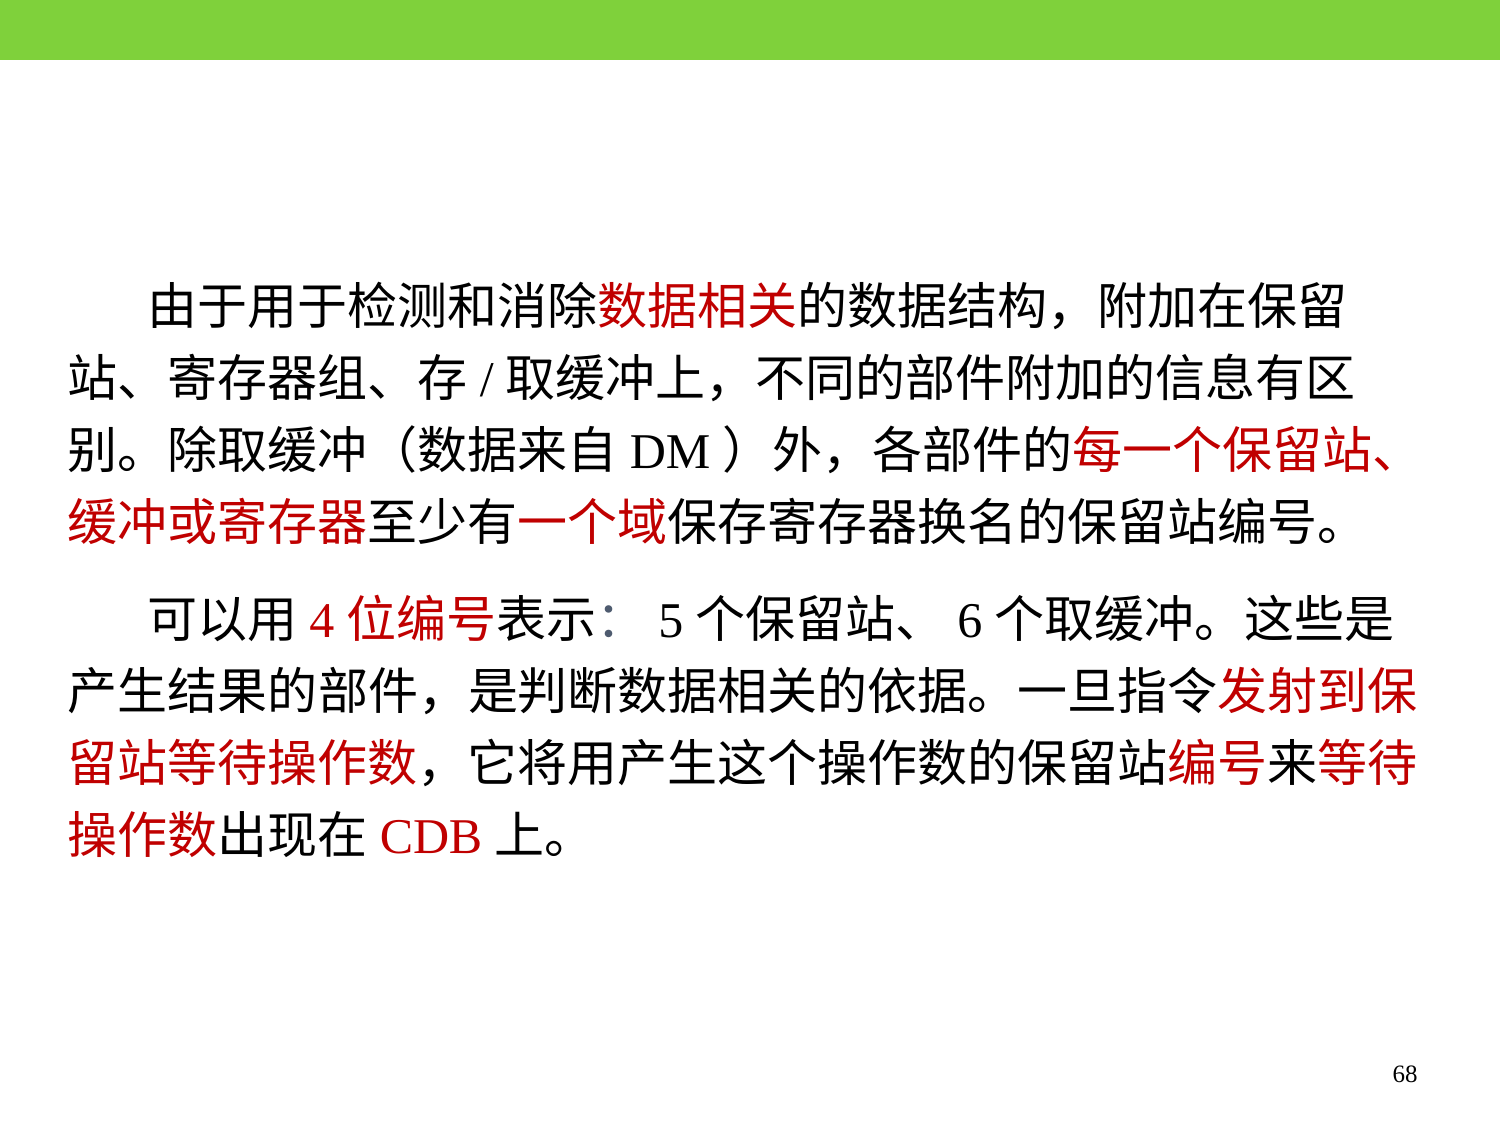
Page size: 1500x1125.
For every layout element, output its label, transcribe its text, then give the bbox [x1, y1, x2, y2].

text_box 由于用于检测和消除数据相关的数据结构，附加在保留站、寄存器组、存/取缓冲上，不同的部件附加的信息有区别。除取缓冲（数据来自DM）外，各部件的每一个保留站、缓冲或寄存器至少有一个域保存寄存器换名的保留站编号。 可以用4位编号表示：5个保留站、6个取缓冲。这些是产生结果的部件，是判断数据相关的依据。一旦指令发射到保留站等待操作数，它将用产生这个操作数的保留站编号来等待操作数出现在CDB上。 [53, 255, 1459, 969]
text_box [1074, 1042, 1425, 1103]
